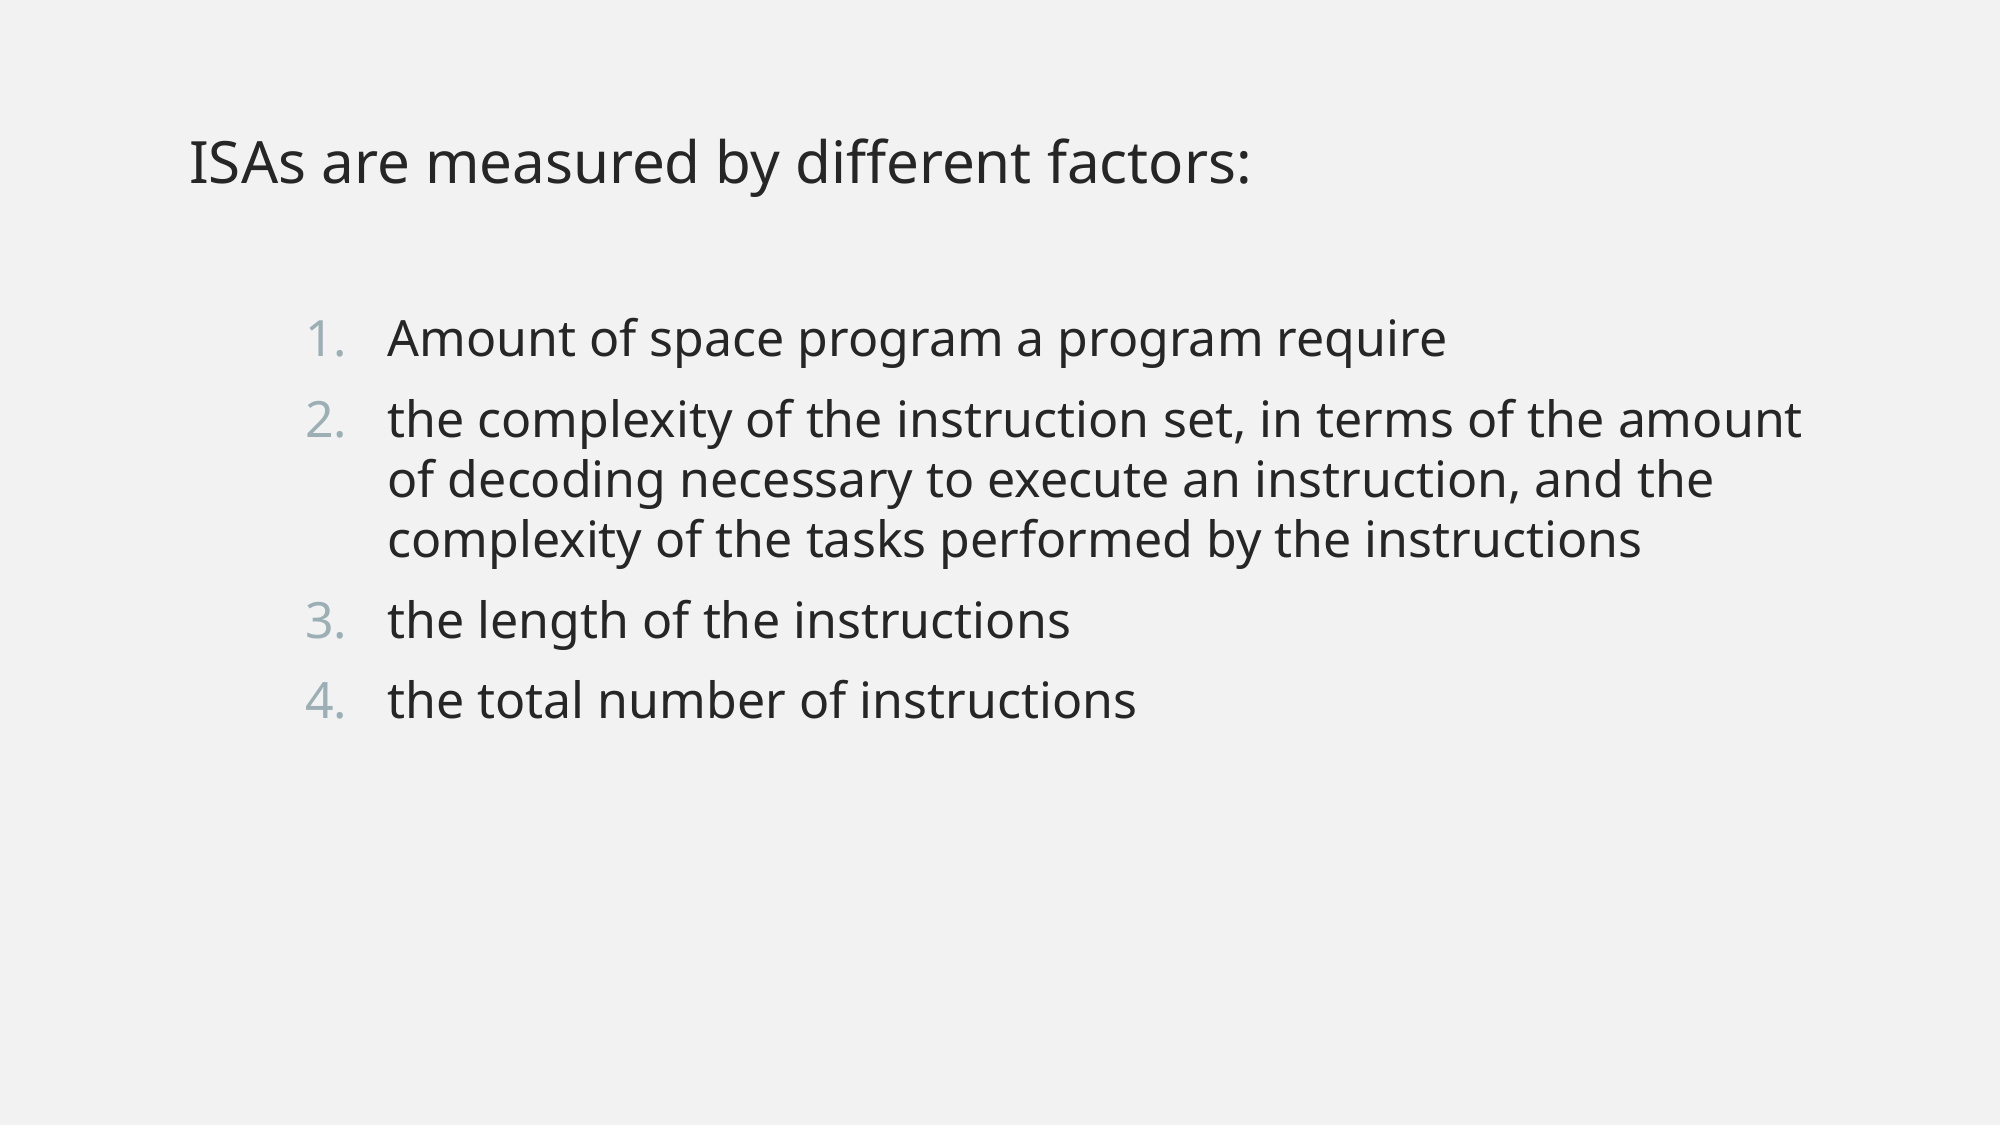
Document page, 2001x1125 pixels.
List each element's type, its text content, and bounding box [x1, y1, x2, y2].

list ISAs are measured by different factors: Amount of space program a program require the complexity of the instruction set, in terms of the amount of decoding necessary to execute an instruction, and the complexity of the tasks performed by the instructions the length of the instructions the total number of instructions [174, 117, 1823, 1032]
